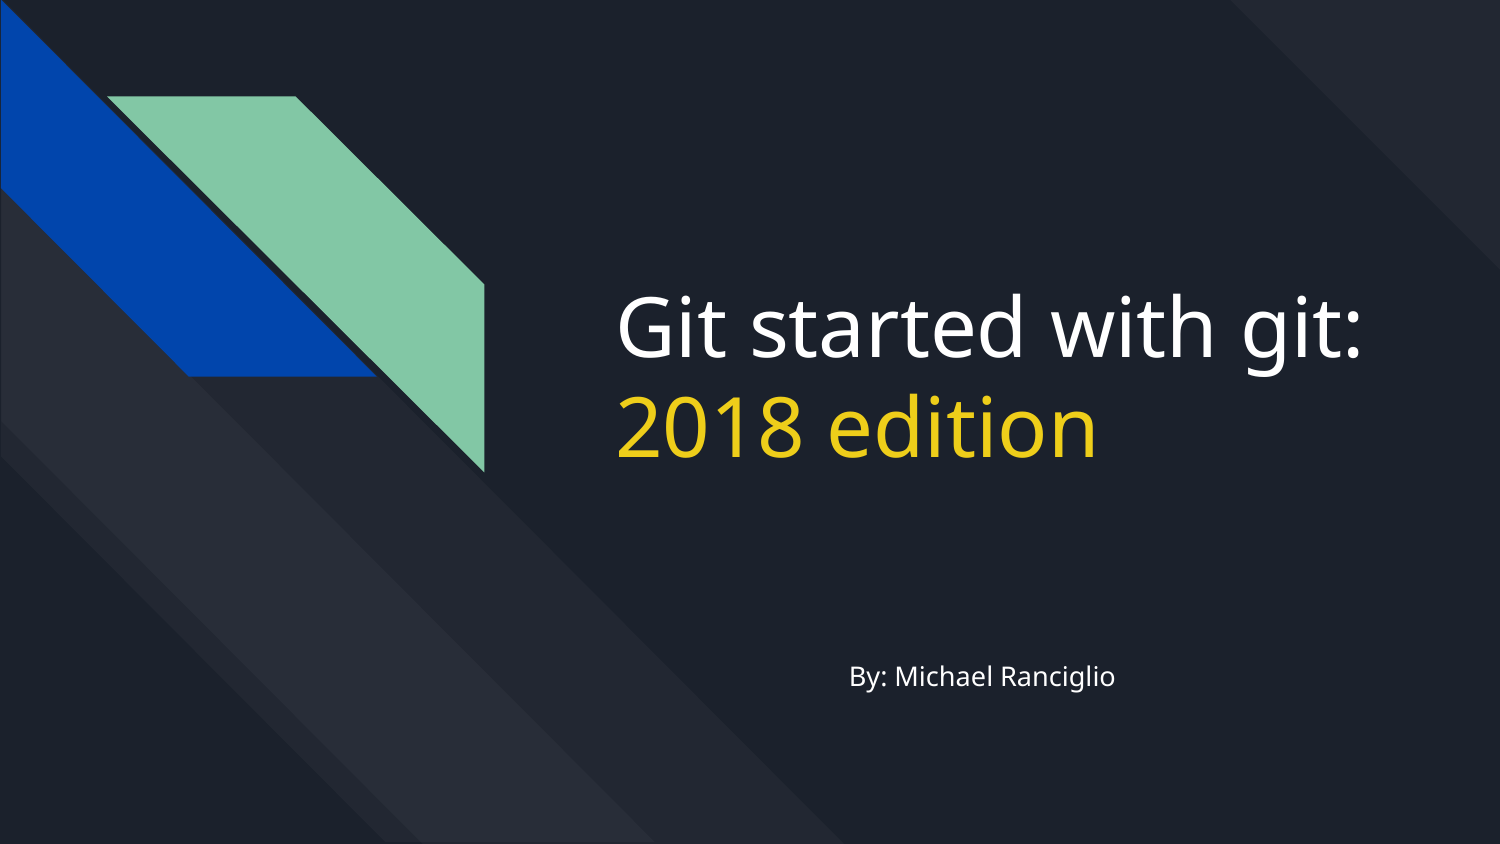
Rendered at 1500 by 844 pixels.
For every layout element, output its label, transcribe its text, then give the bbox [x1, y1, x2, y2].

subtitle By: Michael Ranciglio [833, 643, 1404, 727]
title Git started with git: 2018 edition [600, 258, 1404, 518]
